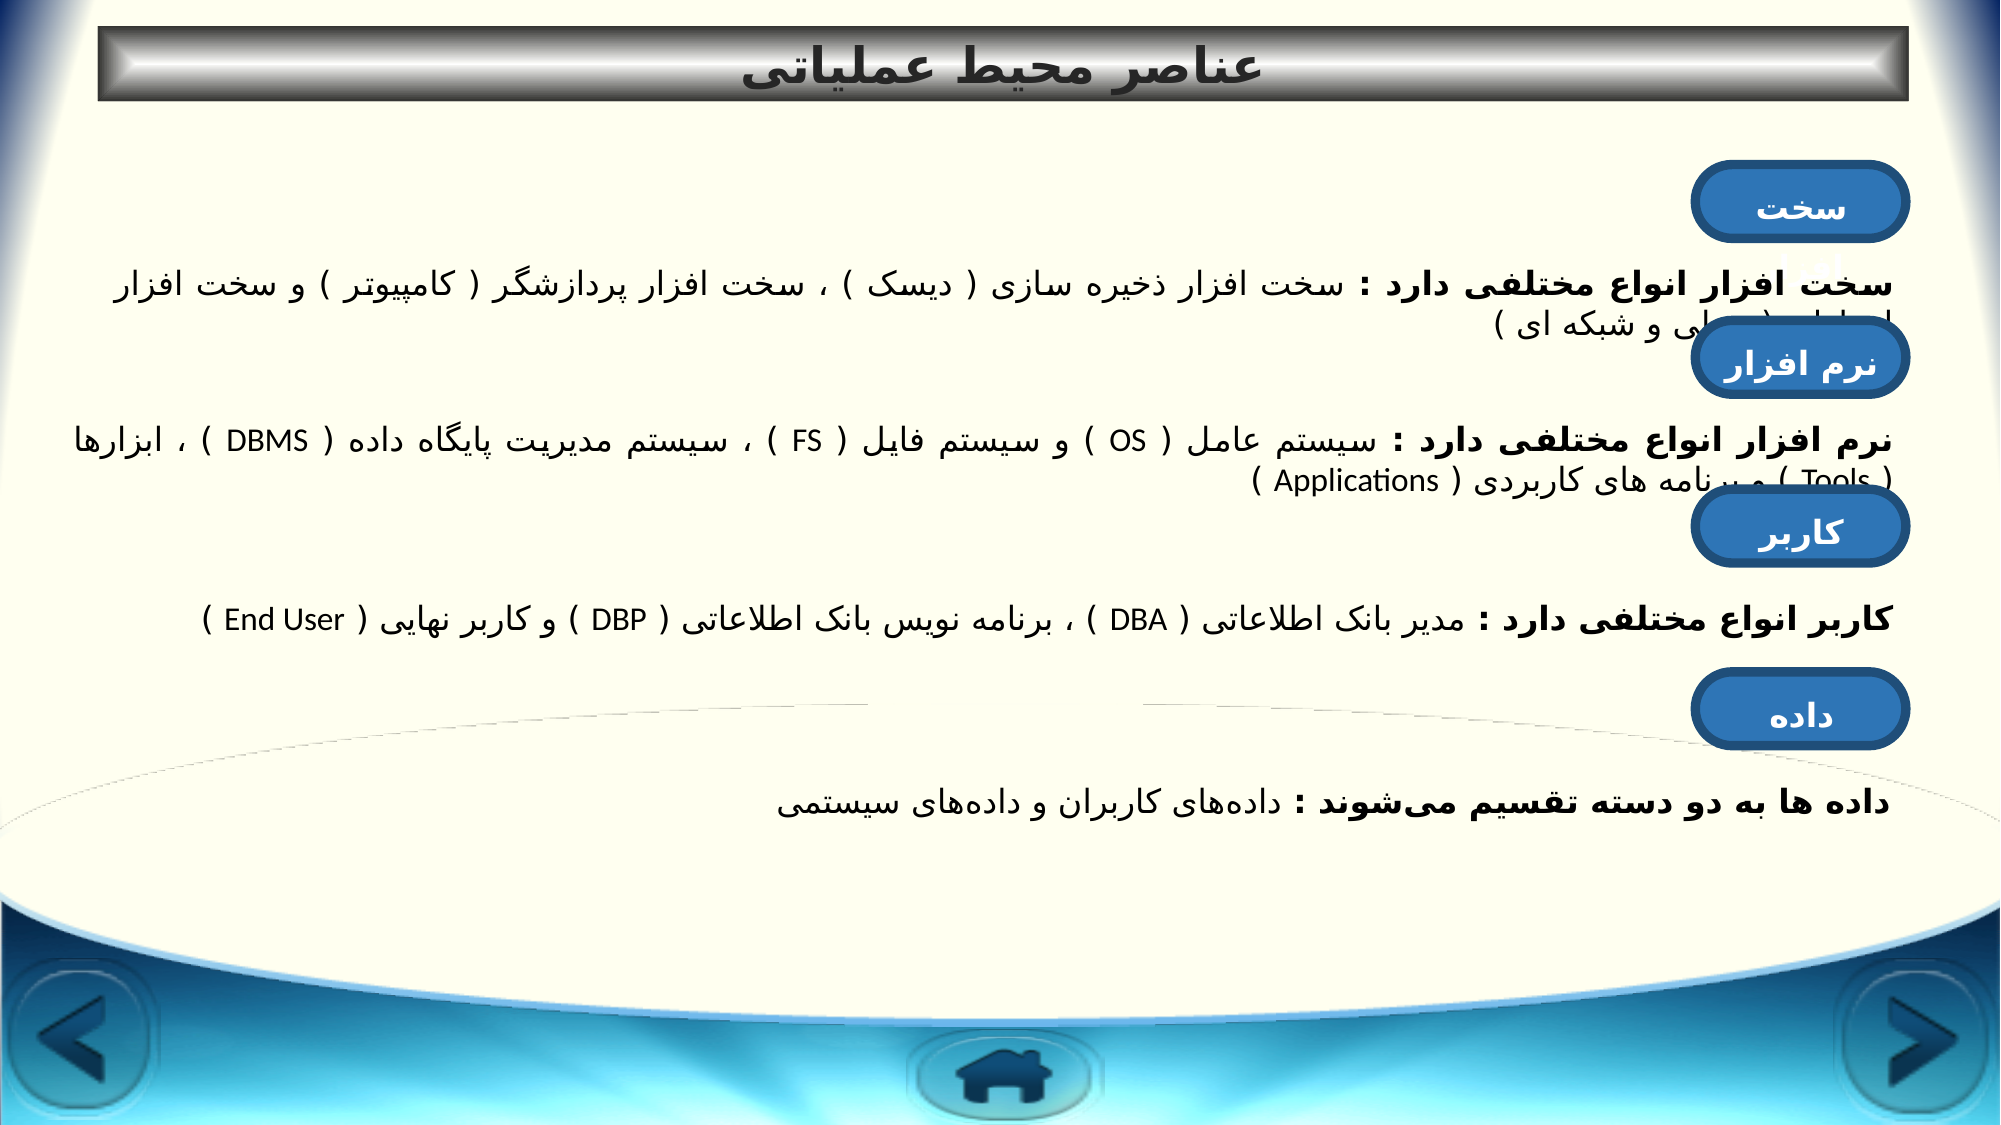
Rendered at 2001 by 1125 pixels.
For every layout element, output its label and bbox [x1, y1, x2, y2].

text_box [1695, 666, 1906, 746]
text_box [1695, 159, 1906, 239]
text_box [1695, 483, 1906, 564]
text_box [1695, 314, 1906, 395]
picture [0, 0, 2000, 1125]
